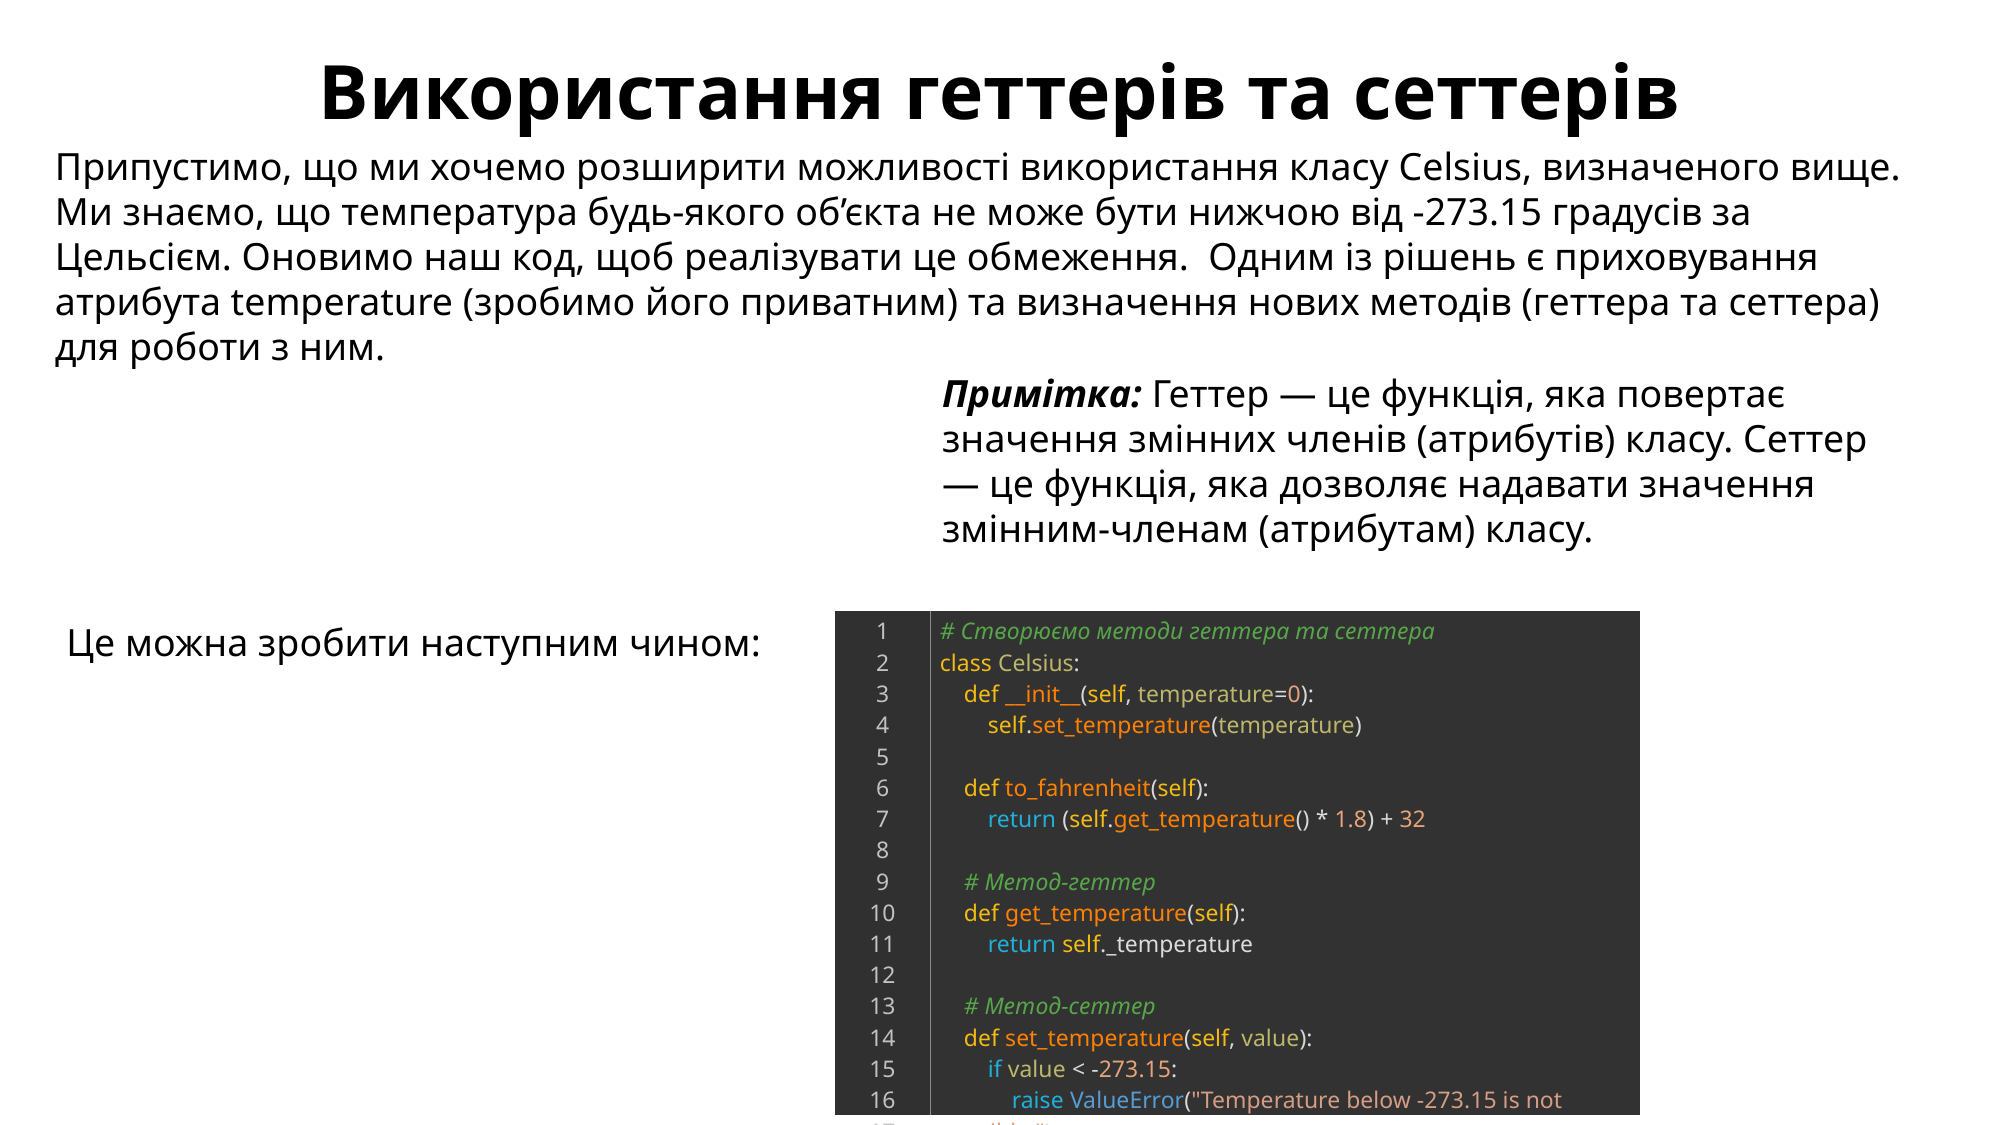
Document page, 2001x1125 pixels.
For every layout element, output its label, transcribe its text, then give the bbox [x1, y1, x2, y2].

text_box Використання геттерів та сеттерів [0, 37, 2000, 322]
text_box Це можна зробити наступним чином: [51, 611, 835, 761]
table_header # Створюємо методи геттера та сеттера class Celsius: def __init__(self, temperature=0): self.set_temperature(temperature) def to_fahrenheit(self): return (self.get_temperature() * 1.8) + 32 # Метод-геттер def get_temperature(self): return self._temperature # Метод-сеттер def set_temperature(self, value): if value < -273.15: raise ValueError("Temperature below -273.15 is not possible.") self._temperature = value [931, 611, 1640, 1115]
text_box Припустимо, що ми хочемо розширити можливості використання класу Celsius, визначеного вище. Ми знаємо, що температура будь-якого об’єкта не може бути нижчою від -273.15 градусів за Цельсієм. Оновимо наш код, щоб реалізувати це обмеження. Одним із рішень є приховування атрибута temperature (зробимо його приватним) та визначення нових методів (геттера та сеттера) для роботи з ним. [40, 135, 1928, 376]
table_header 1 2 3 4 5 6 7 8 9 10 11 12 13 14 15 16 17 [835, 611, 930, 1115]
text_box Примітка: Геттер — це функція, яка повертає значення змінних членів (атрибутів) класу. Сеттер — це функція, яка дозволяє надавати значення змінним-членам (атрибутам) класу. [927, 362, 1928, 557]
